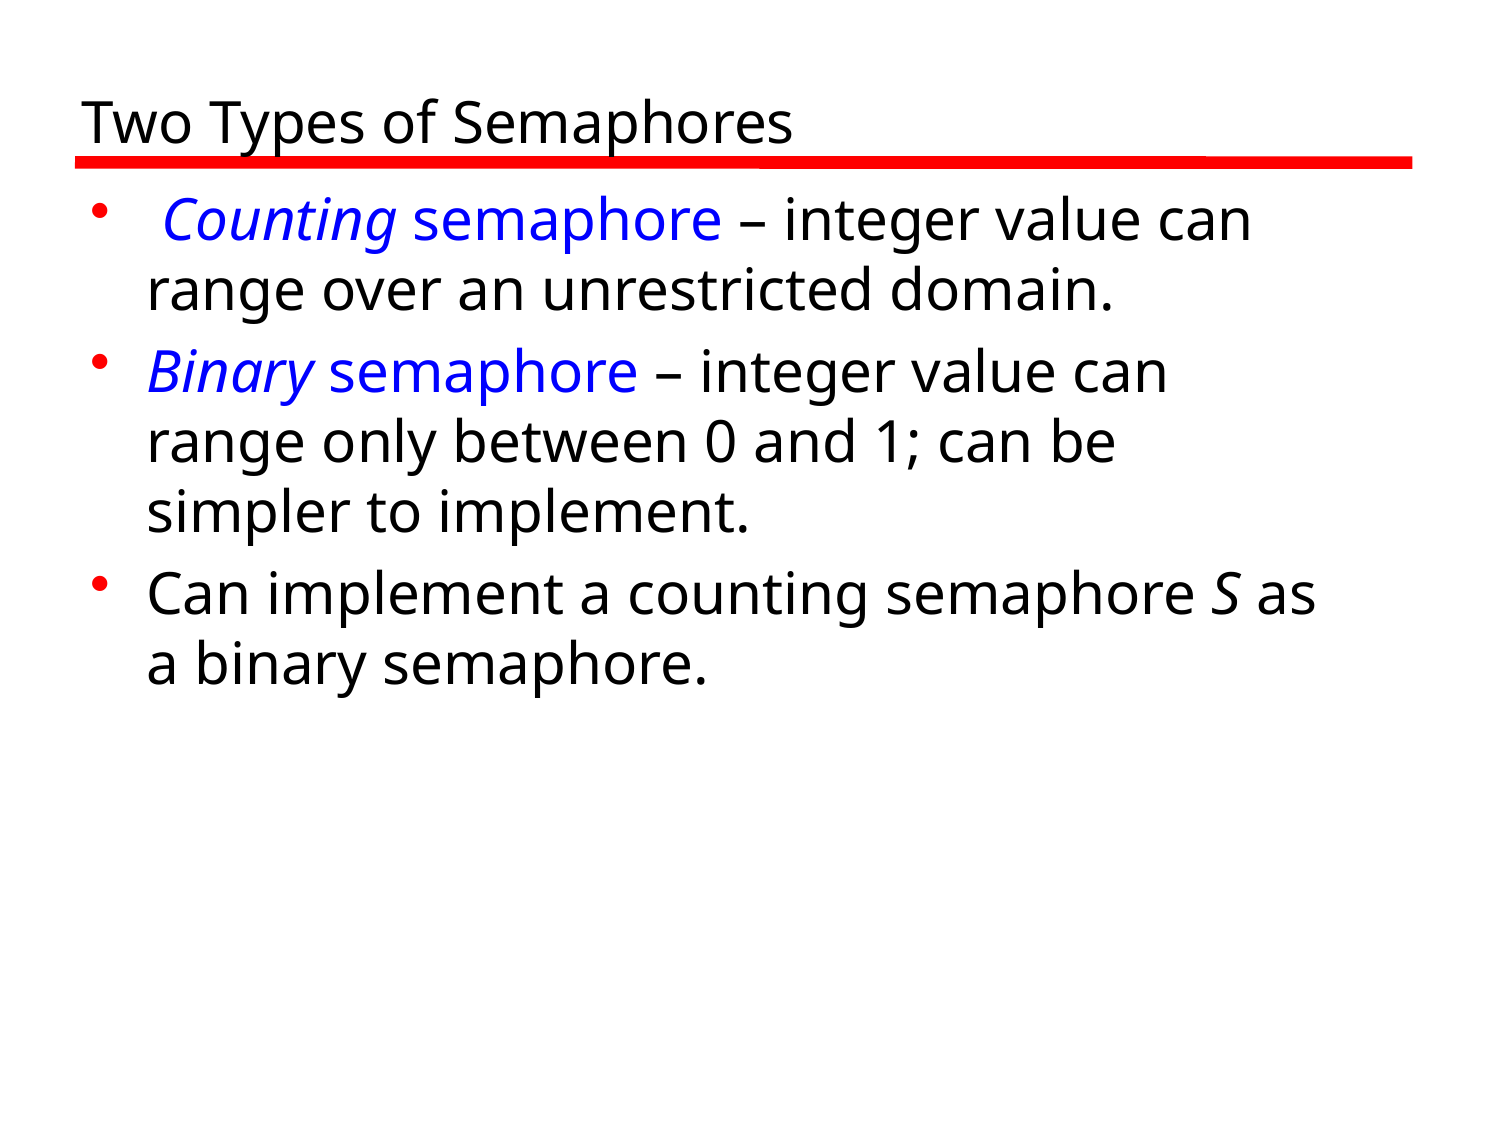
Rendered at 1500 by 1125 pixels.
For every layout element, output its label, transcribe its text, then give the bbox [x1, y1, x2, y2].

title Two Types of Semaphores [66, 24, 1413, 163]
list Counting semaphore – integer value can range over an unrestricted domain. Binary semaphore – integer value can range only between 0 and 1; can be simpler to implement. Can implement a counting semaphore S as a binary semaphore. [74, 174, 1345, 1101]
